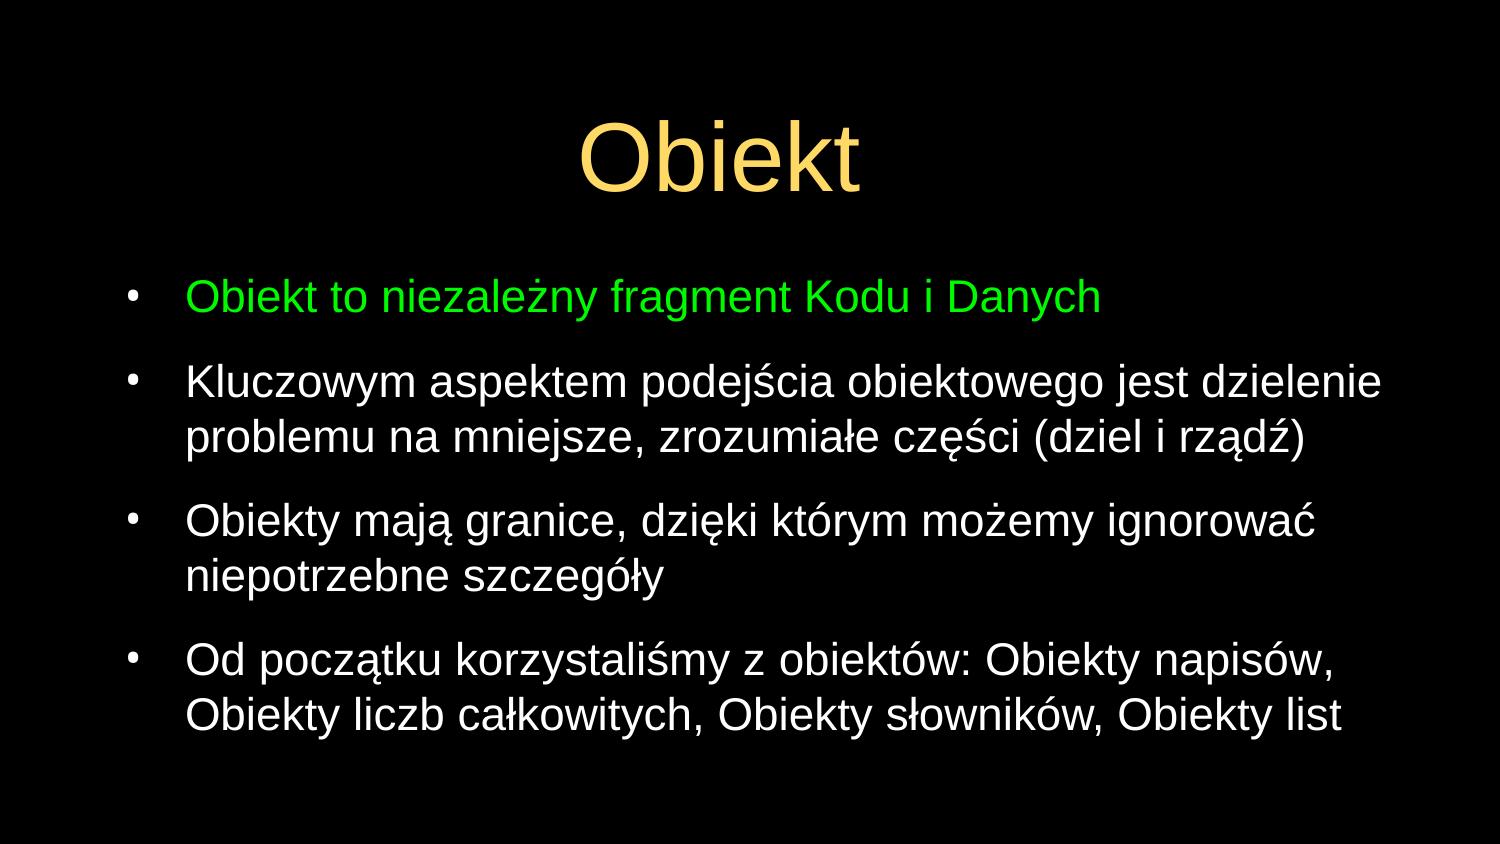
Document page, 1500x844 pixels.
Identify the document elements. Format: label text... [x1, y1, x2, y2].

title Obiekt [106, 70, 1333, 235]
list Obiekt to niezależny fragment Kodu i Danych Kluczowym aspektem podejścia obiektowego jest dzielenie problemu na mniejsze, zrozumiałe części (dziel i rządź) Obiekty mają granice, dzięki którym możemy ignorować niepotrzebne szczegóły Od początku korzystaliśmy z obiektów: Obiekty napisów, Obiekty liczb całkowitych, Obiekty słowników, Obiekty list [106, 240, 1393, 767]
